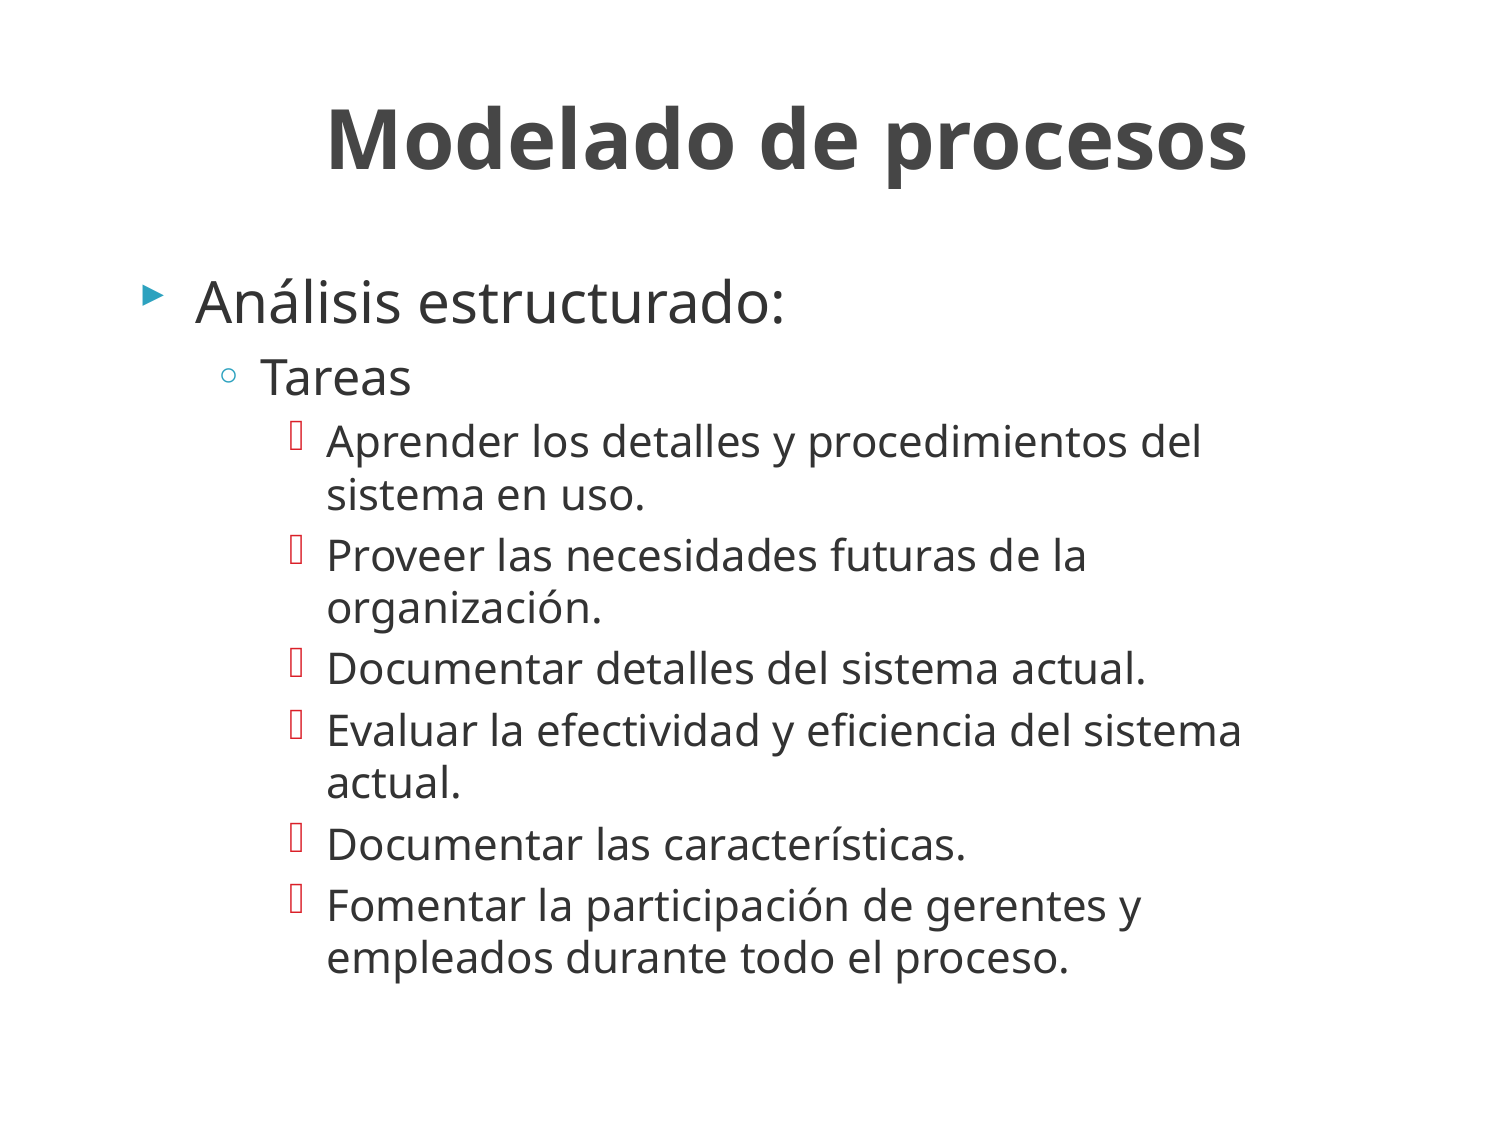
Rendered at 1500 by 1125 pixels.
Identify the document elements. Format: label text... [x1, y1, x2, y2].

list Análisis estructurado: Tareas Aprender los detalles y procedimientos del sistema en uso. Proveer las necesidades futuras de la organización. Documentar detalles del sistema actual. Evaluar la efectividad y eficiencia del sistema actual. Documentar las características. Fomentar la participación de gerentes y empleados durante todo el proceso. [123, 257, 1350, 1000]
title Modelado de procesos [112, 42, 1463, 231]
